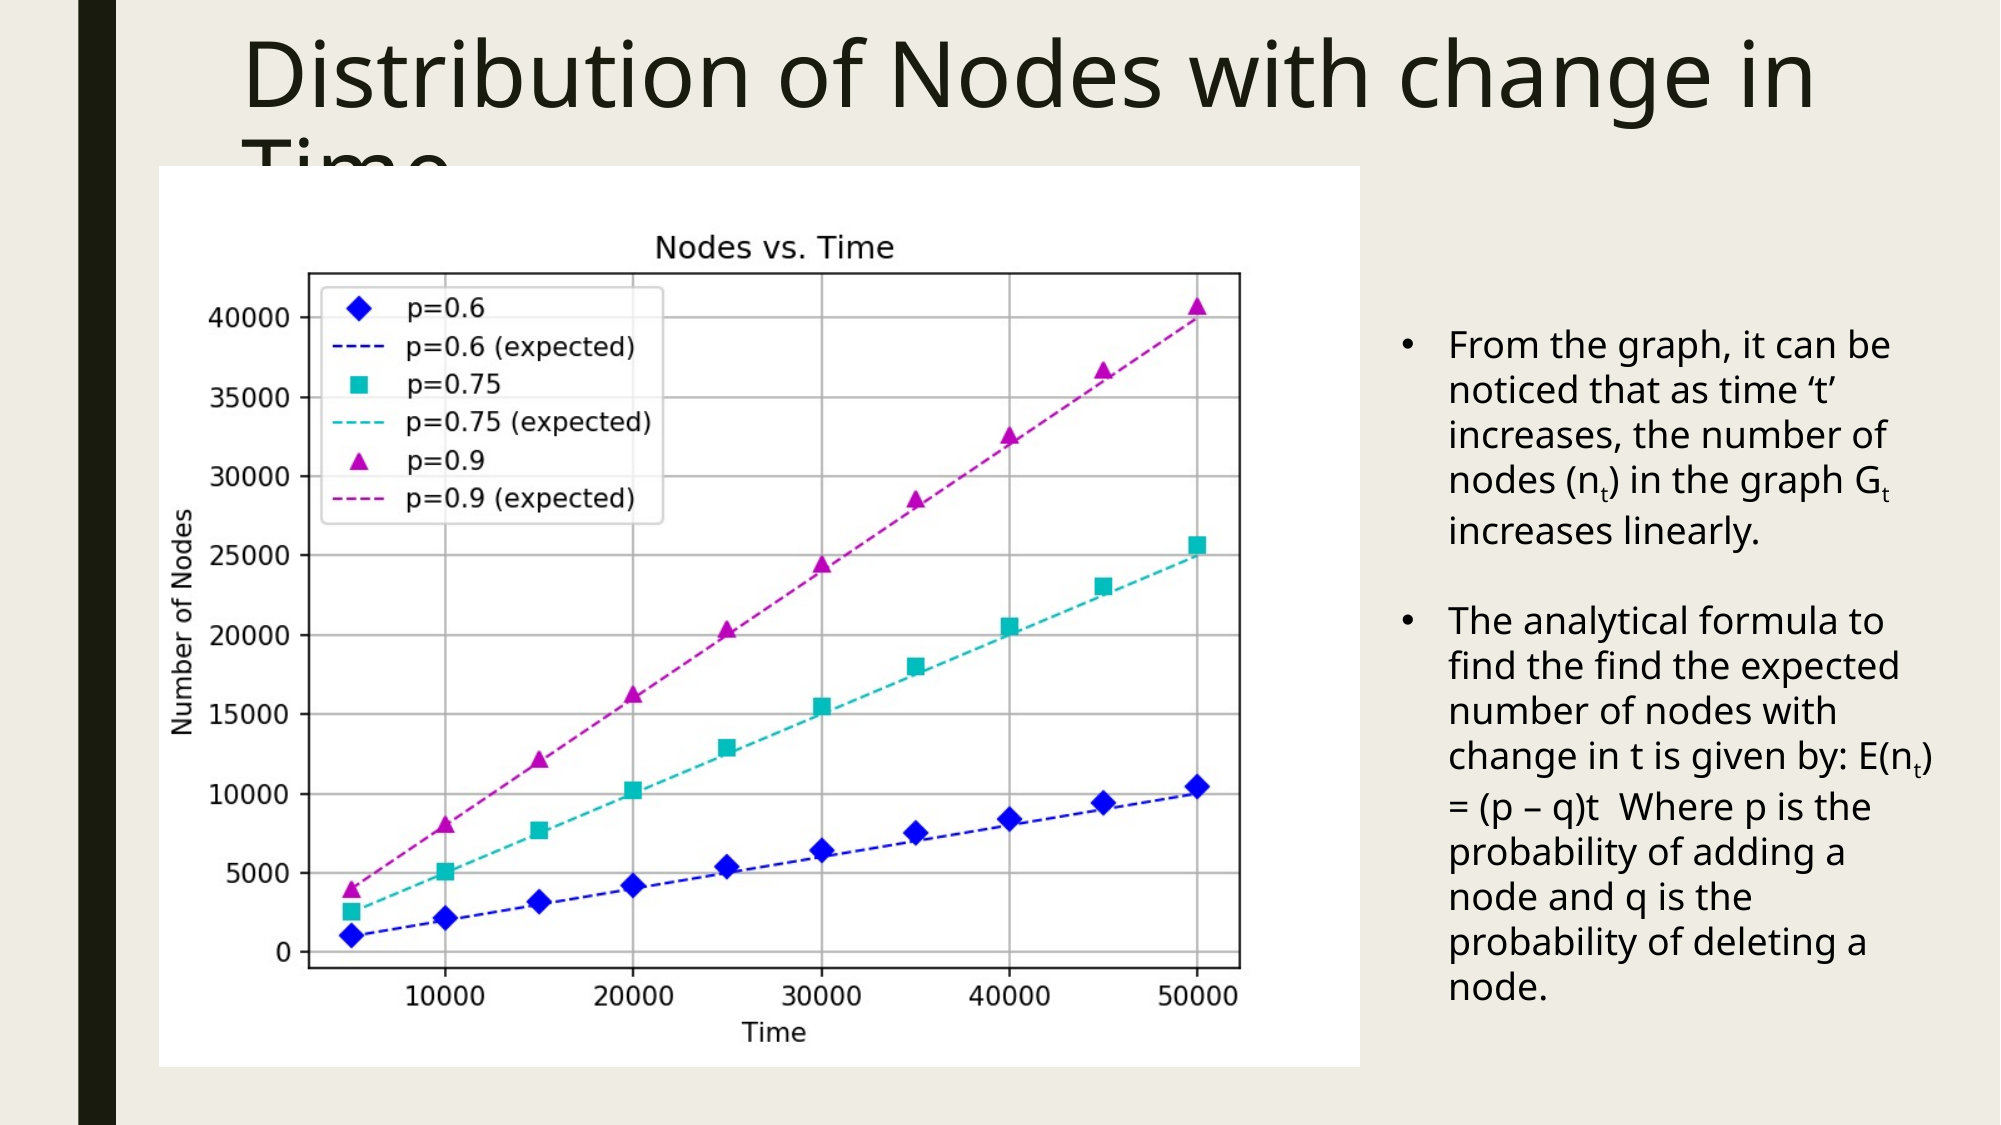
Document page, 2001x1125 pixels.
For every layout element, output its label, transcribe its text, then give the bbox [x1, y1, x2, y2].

title Distribution of Nodes with change in Time [226, 22, 1954, 147]
text_box From the graph, it can be noticed that as time ‘t’ increases, the number of nodes (nt) in the graph Gt increases linearly. The analytical formula to find the find the expected number of nodes with change in t is given by: E(nt) = (p – q)t Where p is the probability of adding a node and q is the probability of deleting a node. [1386, 313, 1954, 1016]
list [159, 166, 1360, 1067]
